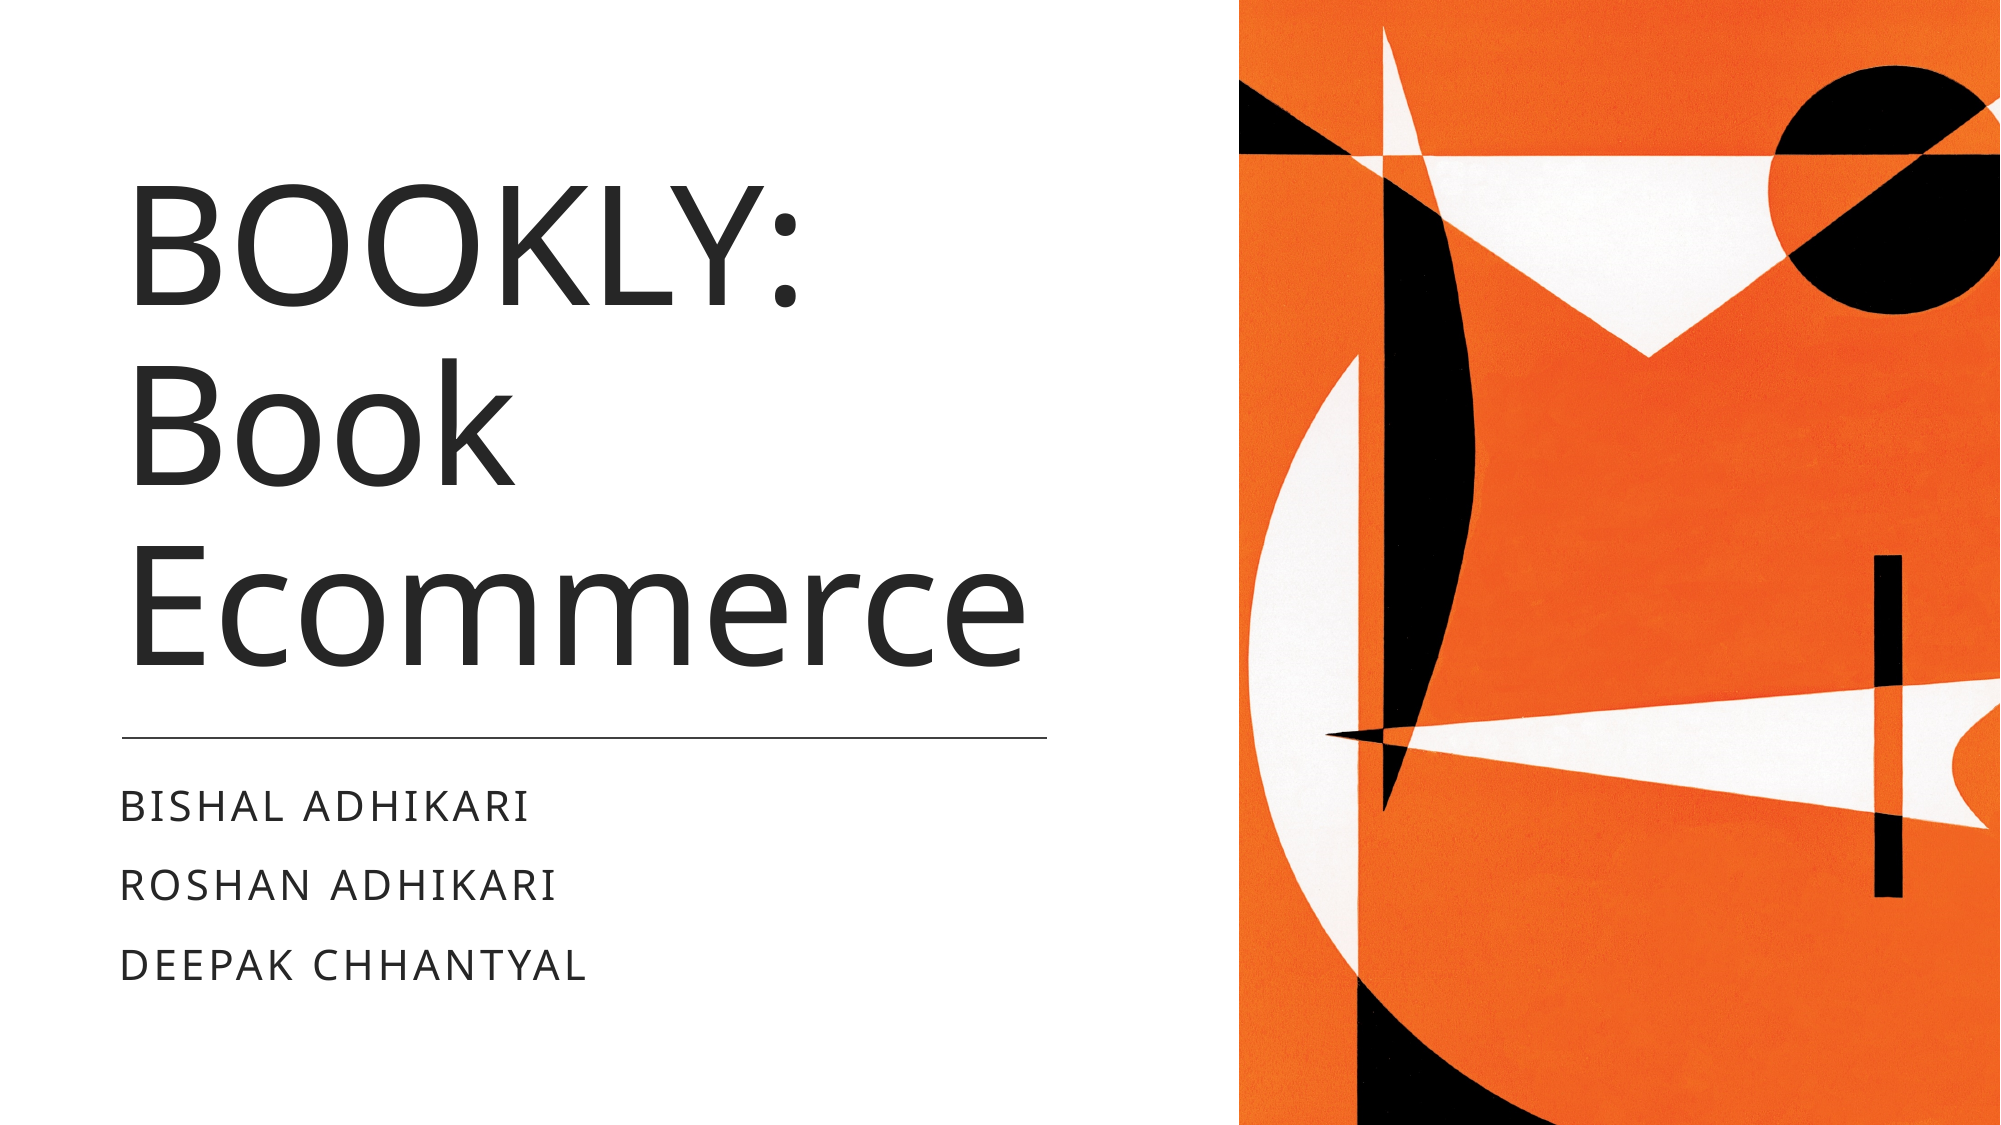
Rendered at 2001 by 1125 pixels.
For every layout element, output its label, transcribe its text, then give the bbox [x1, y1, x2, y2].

picture [1239, 0, 2000, 1125]
text_box [0, 0, 1237, 1125]
title BOOKLY: Book Ecommerce [106, 104, 1133, 710]
subtitle Bishal Adhikari Roshan Adhikari Deepak chhantyal [103, 766, 1133, 998]
